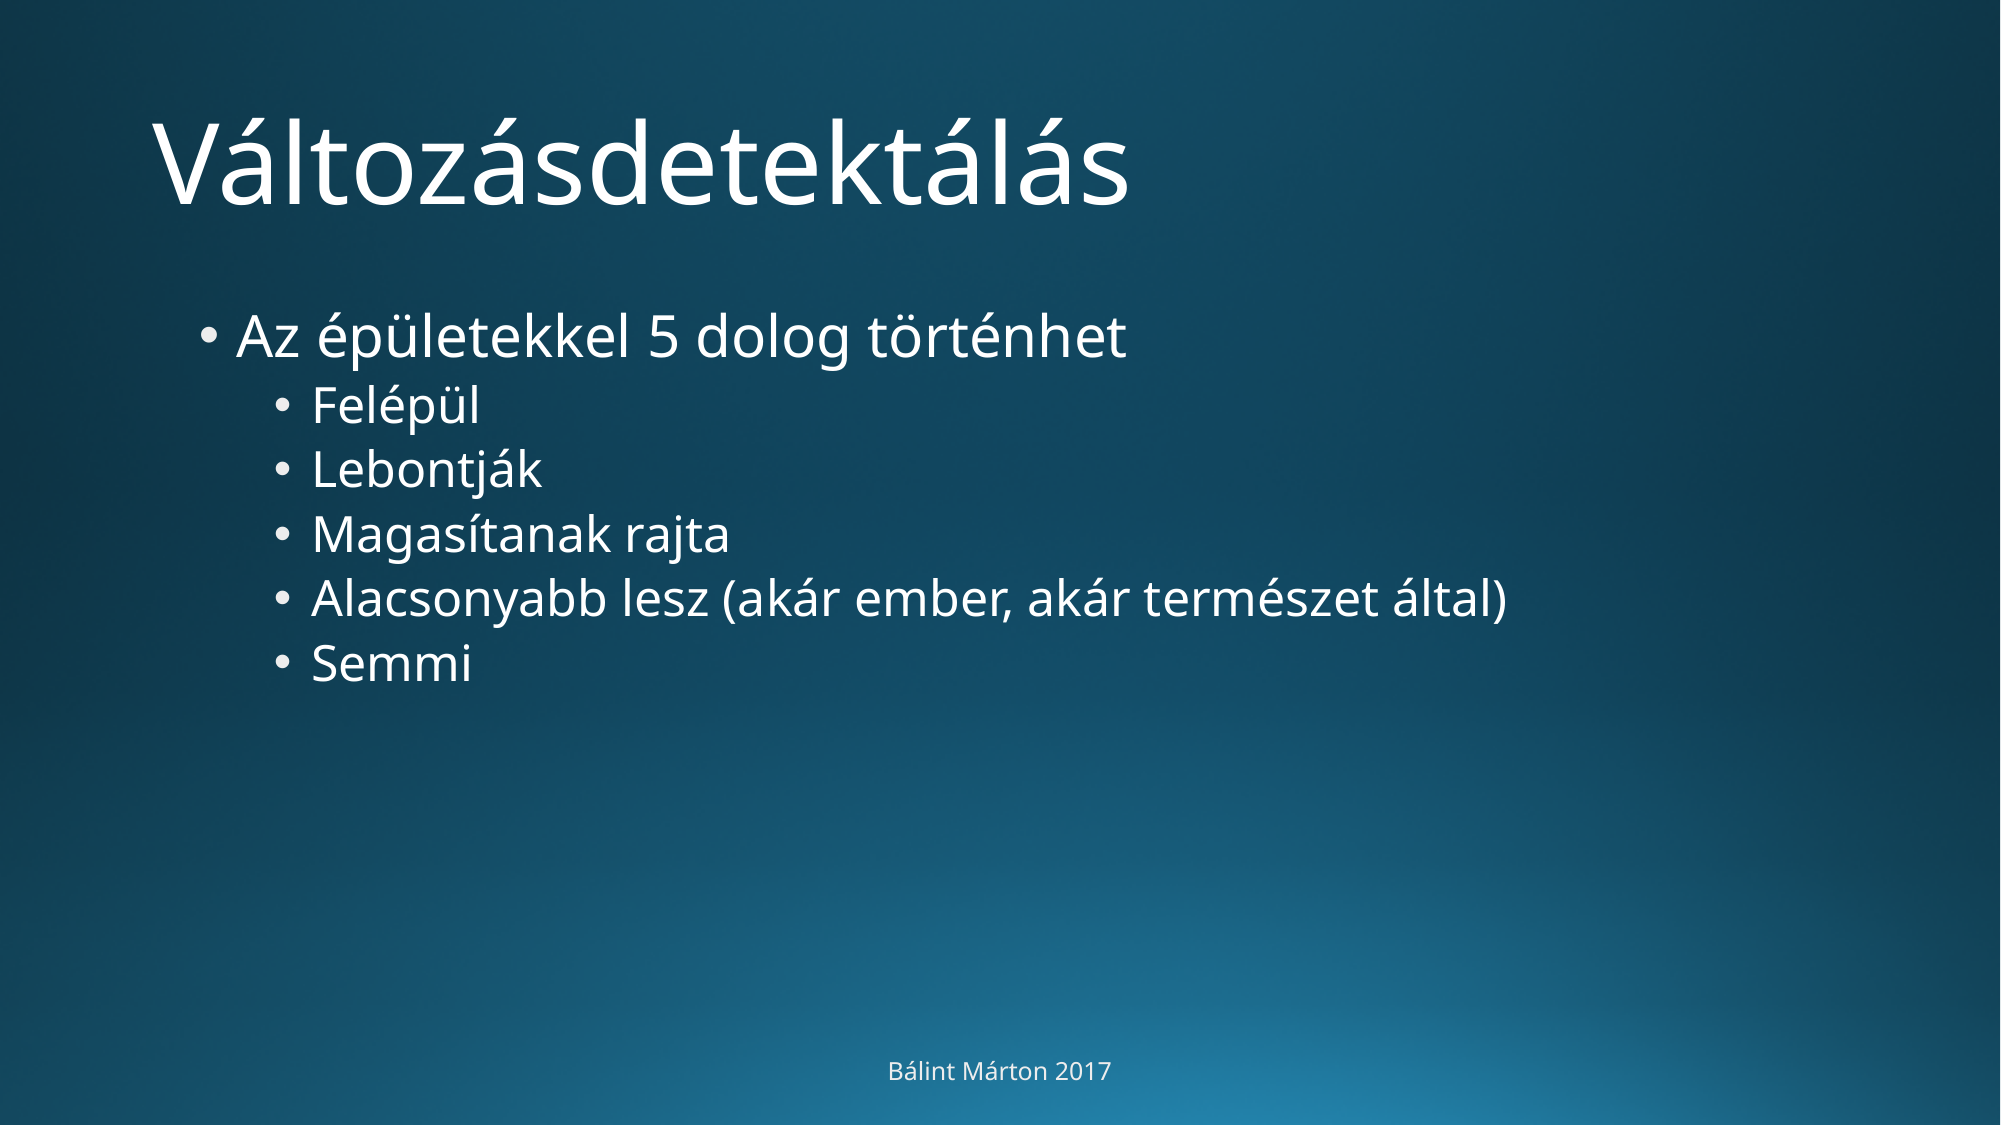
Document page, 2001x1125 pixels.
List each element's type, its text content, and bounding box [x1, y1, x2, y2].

footer Bálint Márton 2017 [662, 1042, 1338, 1103]
list Az épületekkel 5 dolog történhet Felépül Lebontják Magasítanak rajta Alacsonyabb lesz (akár ember, akár természet által) Semmi [183, 299, 1863, 1014]
picture [0, 0, 2001, 1125]
title Változásdetektálás [137, 59, 1863, 278]
